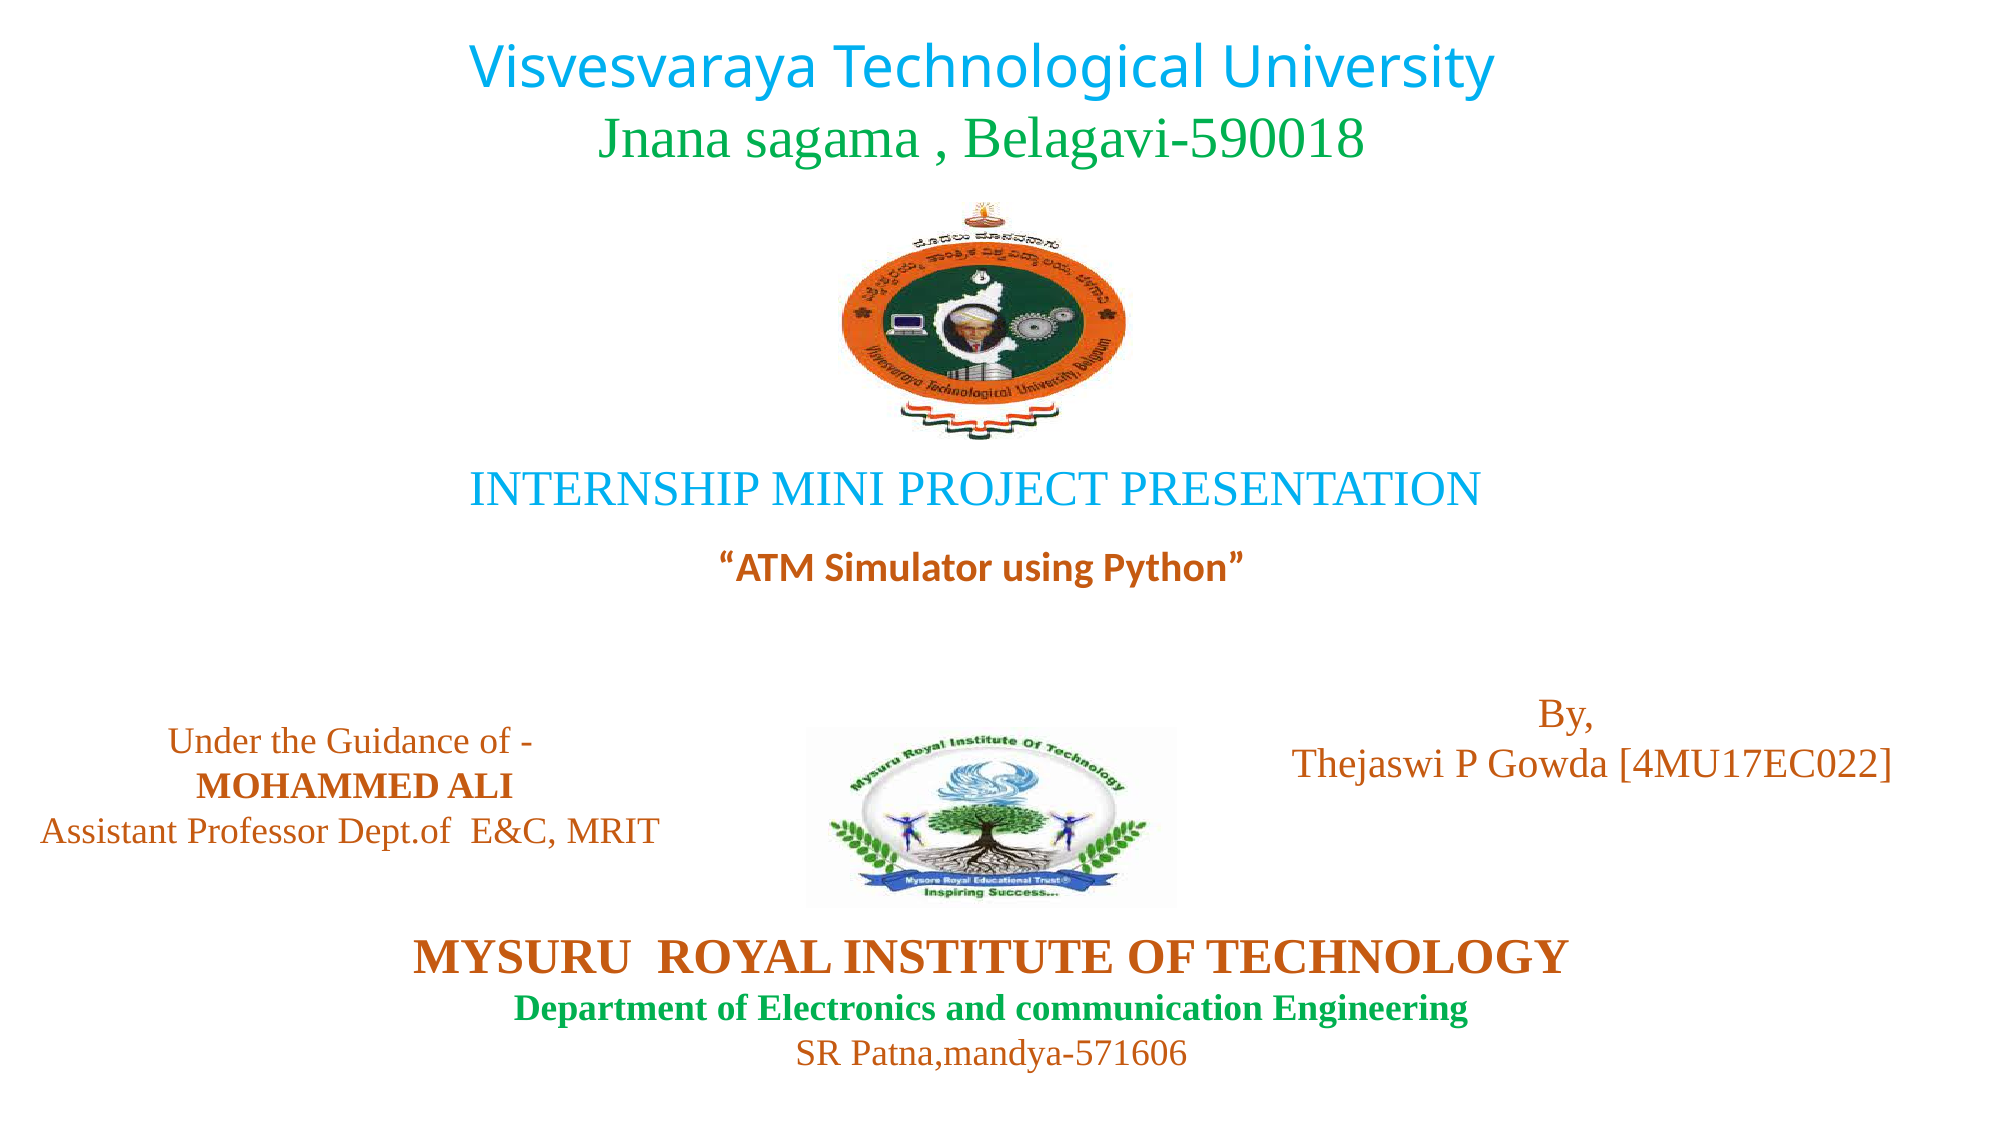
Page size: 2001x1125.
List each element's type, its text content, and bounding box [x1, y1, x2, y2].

text_box Visvesvaraya Technological University Jnana sagama , Belagavi-590018 [274, 21, 1690, 177]
text_box “ATM Simulator using Python” [482, 531, 1482, 597]
text_box MYSURU ROYAL INSTITUTE OF TECHNOLOGY Department of Electronics and communication Engineering SR Patna,mandya-571606 [382, 915, 1601, 1125]
picture [838, 202, 1133, 440]
text_box By, Thejaswi P Gowda [4MU17EC022] [1132, 678, 2000, 889]
text_box INTERNSHIP MINI PROJECT PRESENTATION [424, 447, 1527, 523]
text_box Under the Guidance of - MOHAMMED ALI Assistant Professor Dept.of E&C, MRIT [19, 709, 682, 859]
picture [806, 727, 1177, 908]
